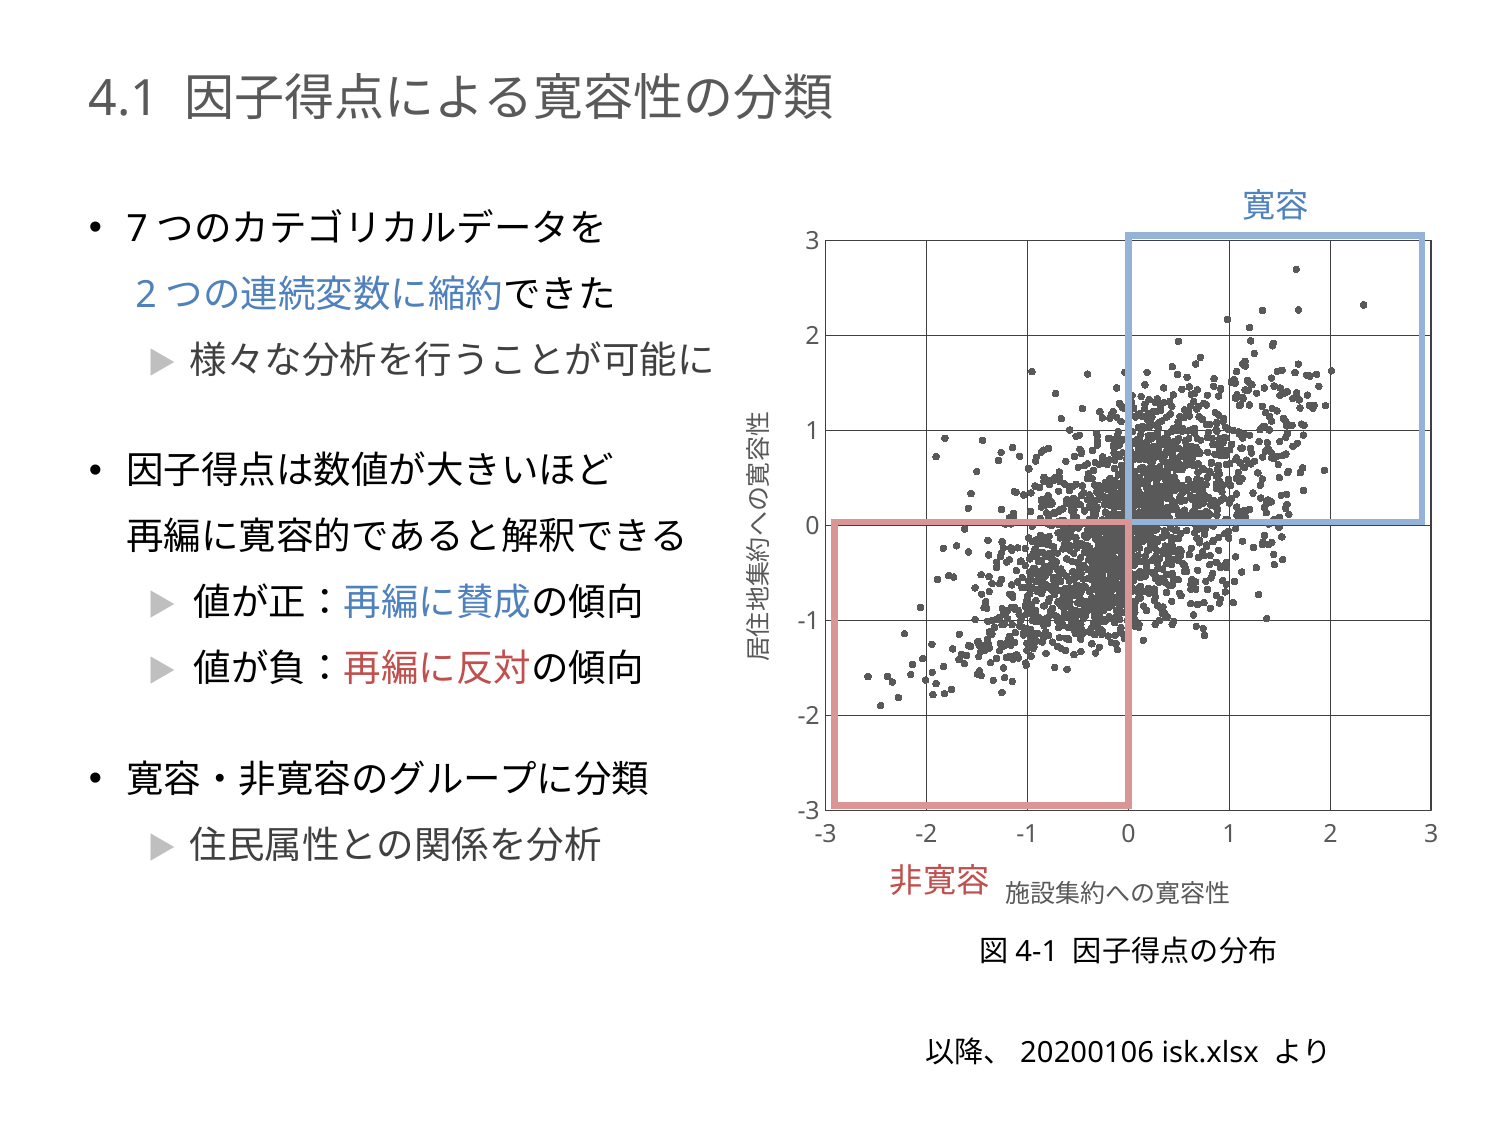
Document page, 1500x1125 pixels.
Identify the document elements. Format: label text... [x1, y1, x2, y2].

text_box 寛容 [1191, 176, 1359, 208]
text_box 図4-1 因子得点の分布 [834, 943, 1423, 975]
chart [703, 208, 1454, 943]
list 7つのカテゴリカルデータを 2つの連続変数に縮約できた ▶ 様々な分析を行うことが可能に 因子得点は数値が大きいほど 再編に寛容的であると解釈できる ▶ 値が正：再編に賛成の傾向 ▶ 値が負：再編に反対の傾向 寛容・非寛容のグループに分類 ▶ 住民属性との関係を分析 [73, 196, 750, 1016]
text_box 以降、20200106 isk.xlsx より [834, 1026, 1423, 1077]
title 4.1 因子得点による寛容性の分類 [73, 59, 1368, 139]
